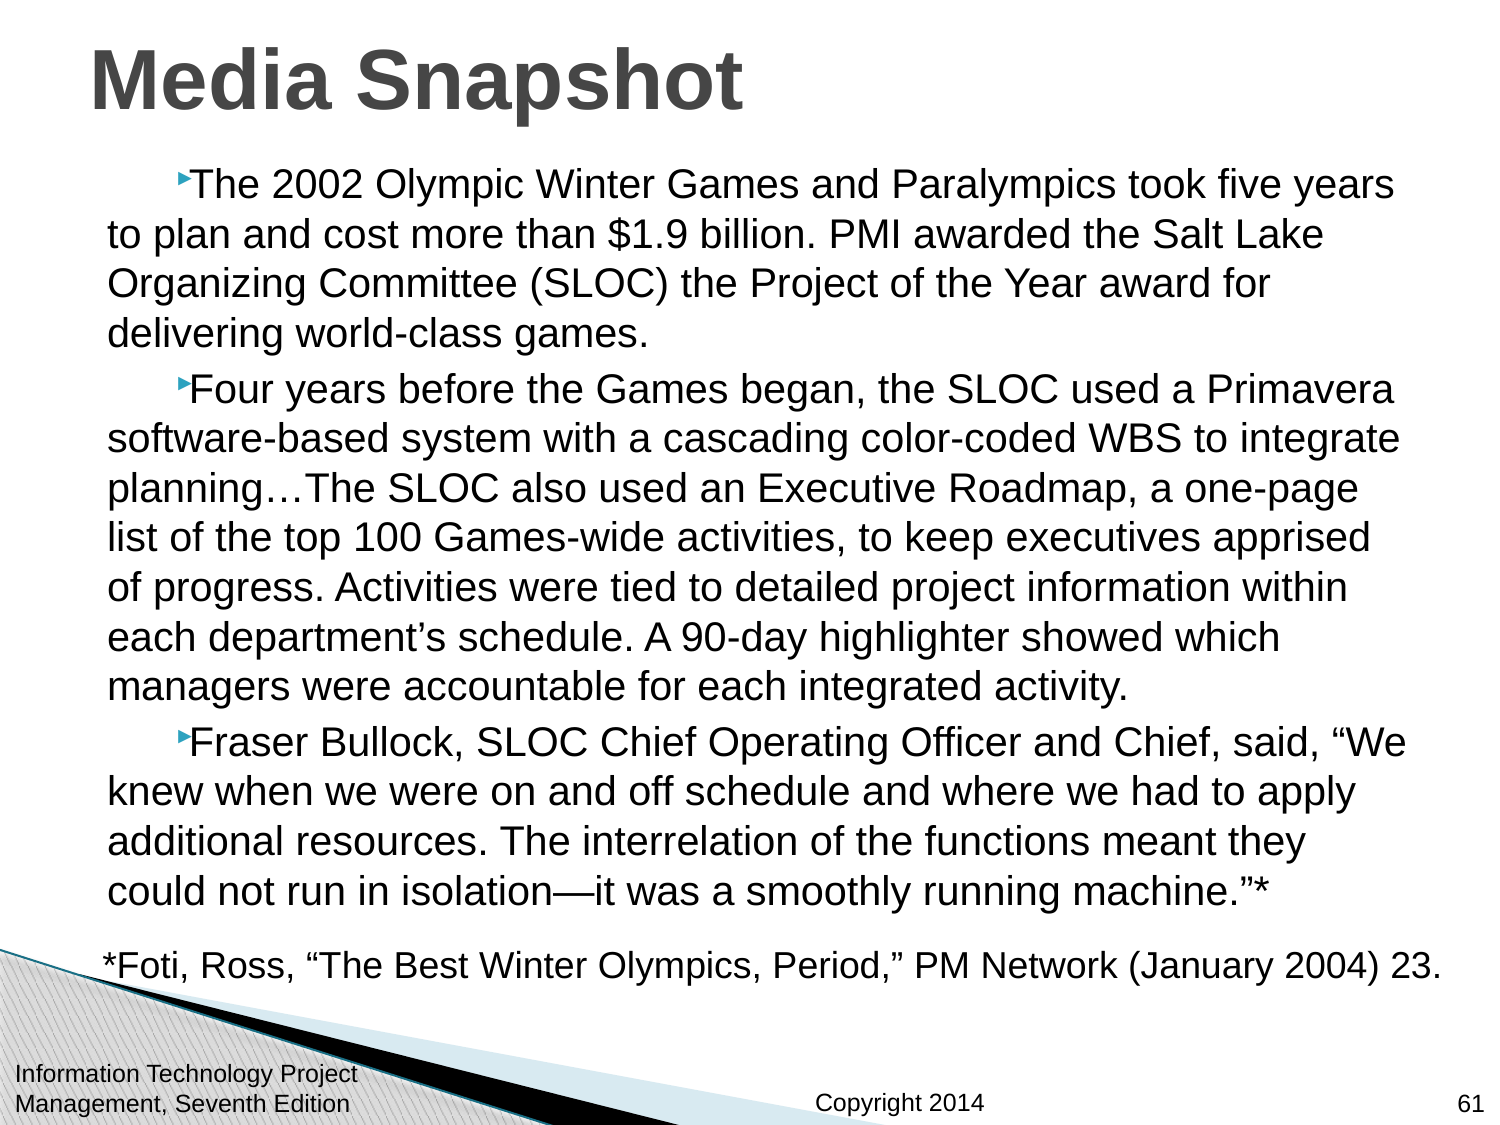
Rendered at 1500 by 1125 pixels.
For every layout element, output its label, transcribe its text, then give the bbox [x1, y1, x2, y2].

footer Information Technology Project Management, Seventh Edition [0, 1065, 386, 1125]
title Media Snapshot [75, 0, 1425, 150]
text_box *Foti, Ross, “The Best Winter Olympics, Period,” PM Network (January 2004) 23. [87, 924, 1475, 995]
slide_number 61 [1412, 1065, 1500, 1125]
list The 2002 Olympic Winter Games and Paralympics took five years to plan and cost more than $1.9 billion. PMI awarded the Salt Lake Organizing Committee (SLOC) the Project of the Year award for delivering world-class games. Four years before the Games began, the SLOC used a Primavera software-based system with a cascading color-coded WBS to integrate planning…The SLOC also used an Executive Roadmap, a one-page list of the top 100 Games-wide activities, to keep executives apprised of progress. Activities were tied to detailed project information within each department’s schedule. A 90-day highlighter showed which managers were accountable for each integrated activity. Fraser Bullock, SLOC Chief Operating Officer and Chief, said, “We knew when we were on and off schedule and where we had to apply additional resources. The interrelation of the functions meant they could not run in isolation—it was a smoothly running machine.”* [37, 149, 1425, 948]
